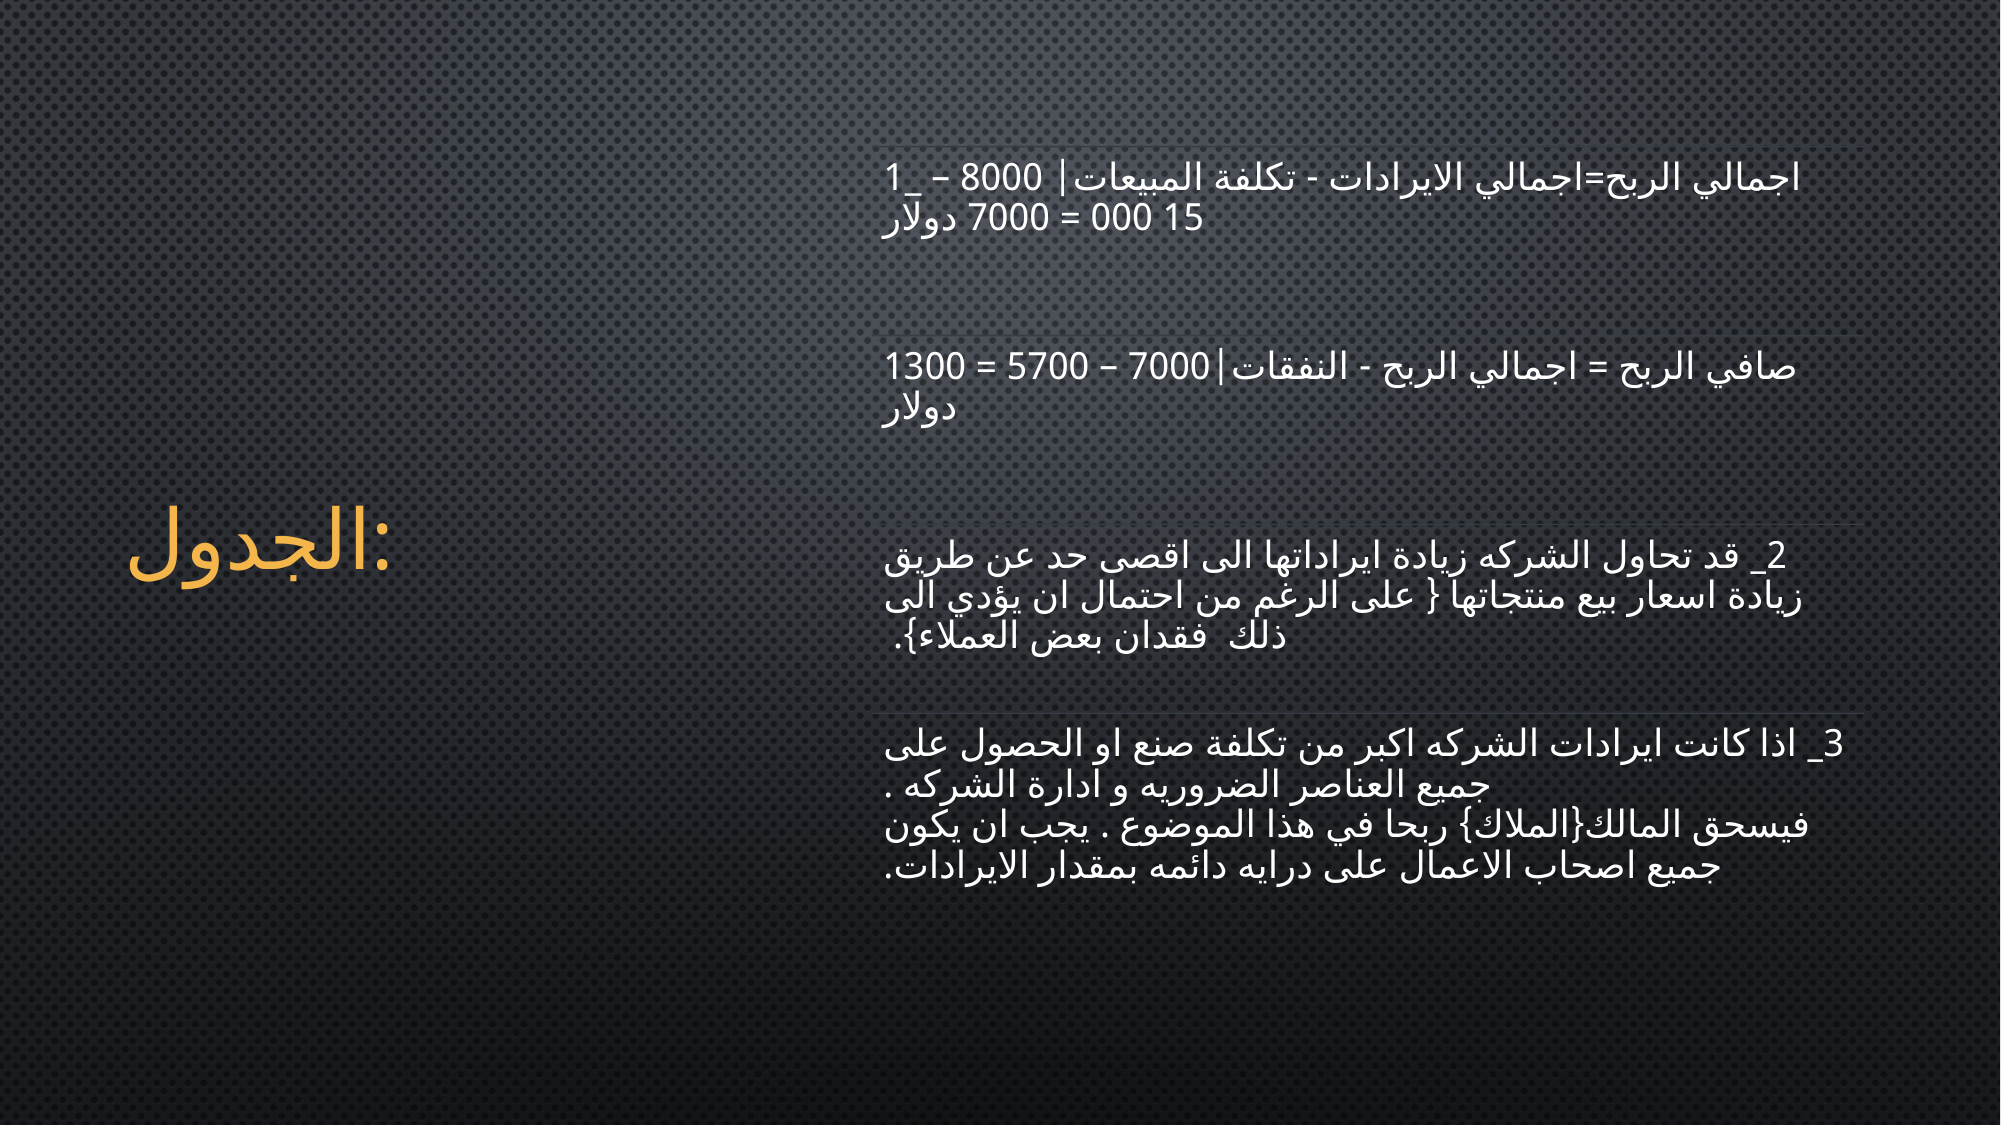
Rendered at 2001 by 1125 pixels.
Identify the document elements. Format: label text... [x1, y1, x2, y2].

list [871, 146, 1865, 903]
title الجدول: [109, 234, 607, 838]
